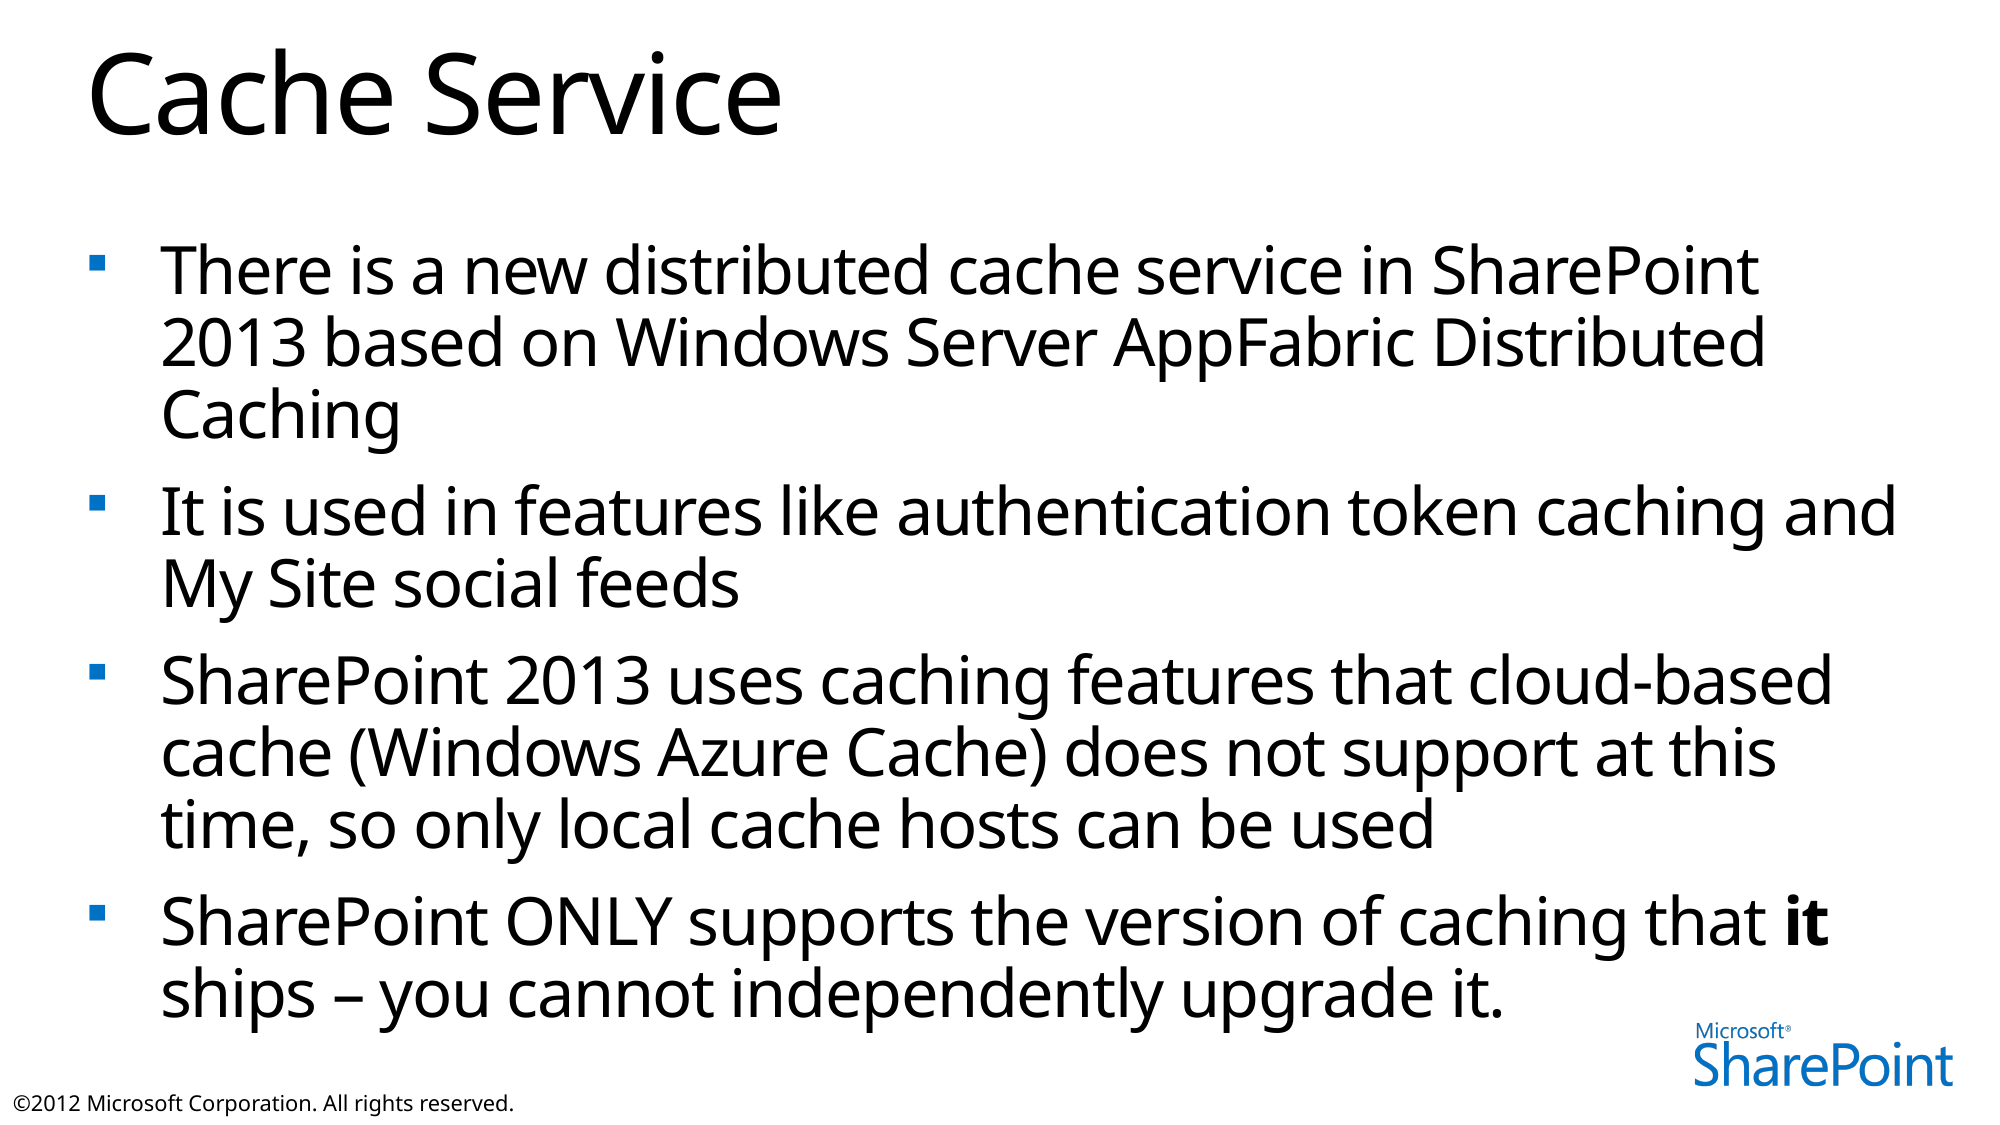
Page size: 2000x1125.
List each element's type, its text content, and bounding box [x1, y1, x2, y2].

picture [1690, 1007, 1953, 1098]
title Cache Service [85, 37, 1914, 161]
list There is a new distributed cache service in SharePoint 2013 based on Windows Server AppFabric Distributed Caching It is used in features like authentication token caching and My Site social feeds SharePoint 2013 uses caching features that cloud-based cache (Windows Azure Cache) does not support at this time, so only local cache hosts can be used SharePoint ONLY supports the version of caching that it ships – you cannot independently upgrade it. [85, 237, 1914, 1046]
